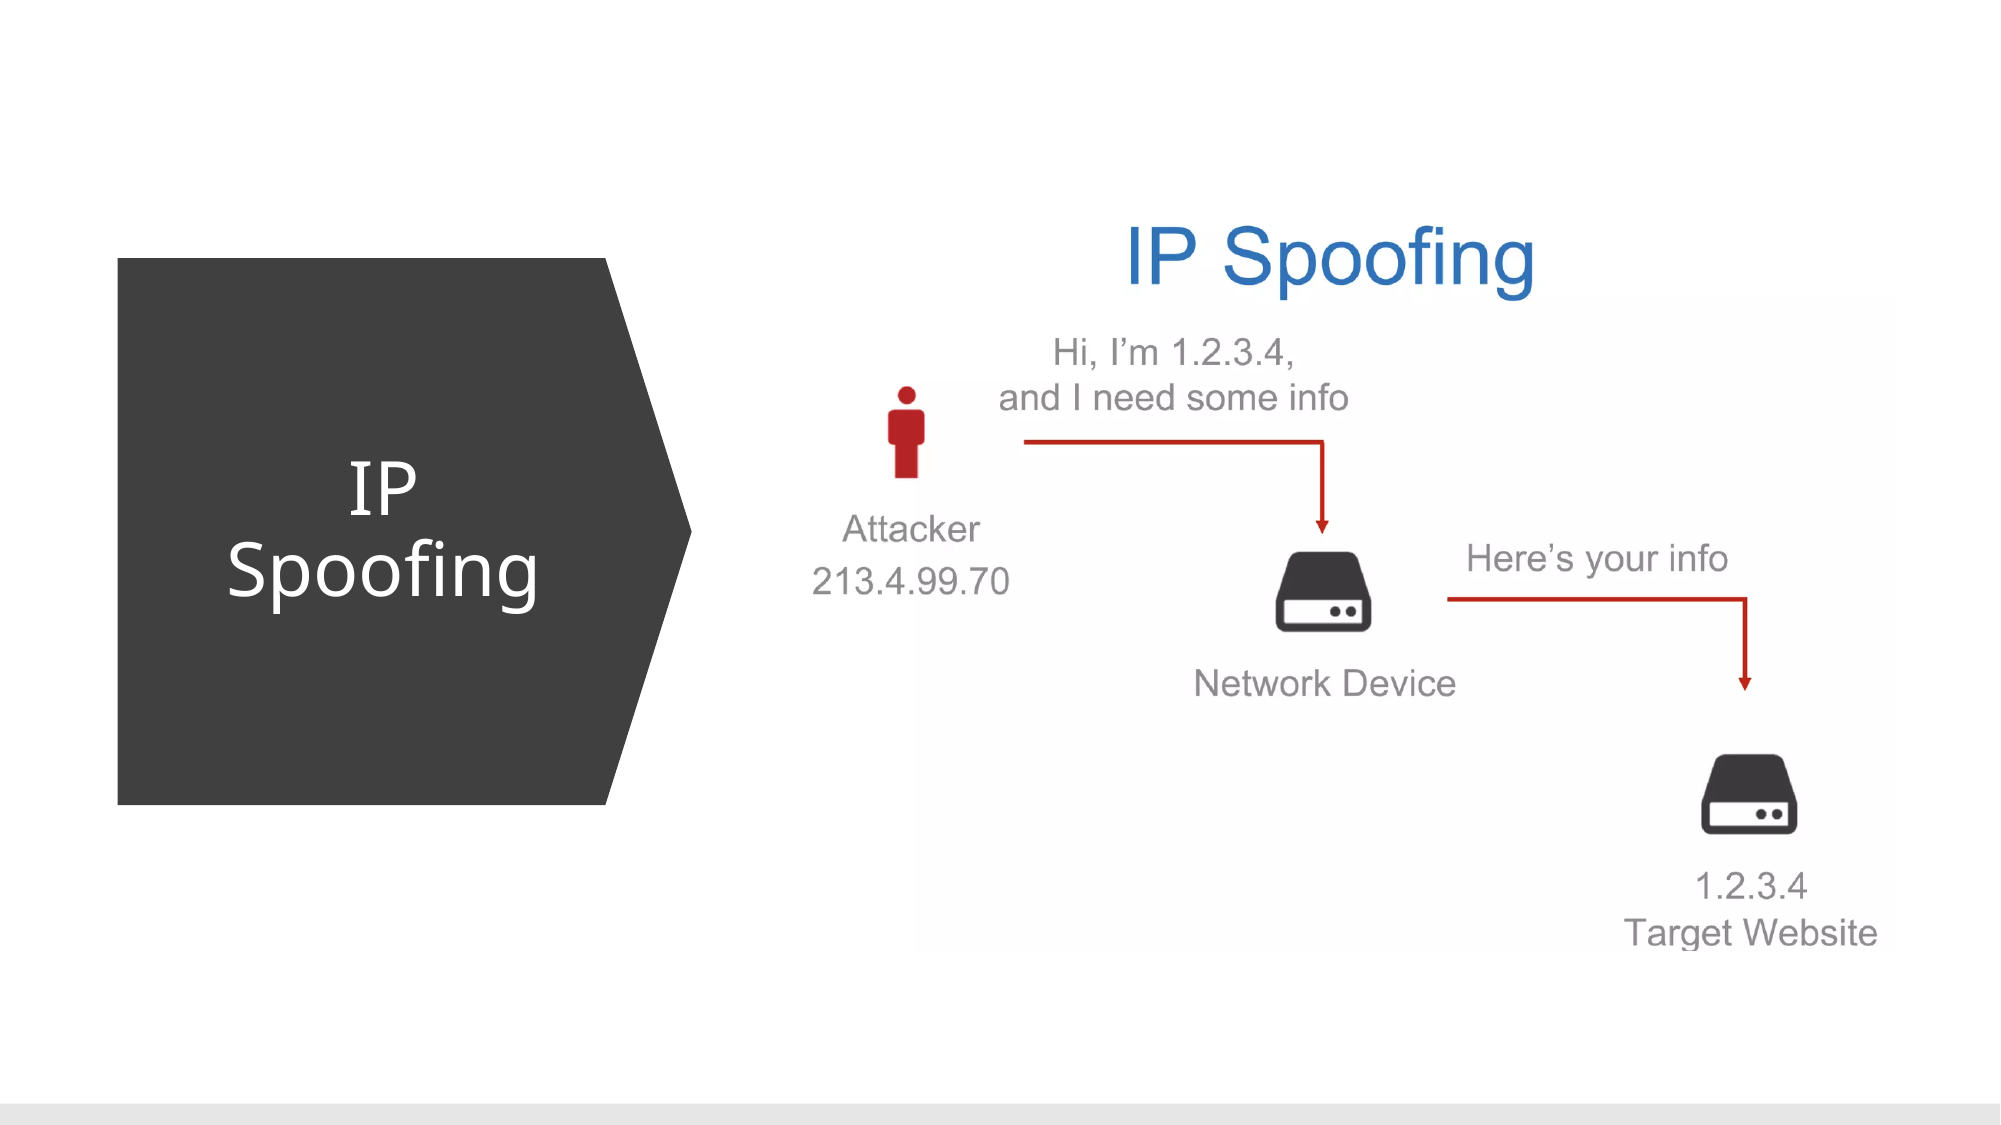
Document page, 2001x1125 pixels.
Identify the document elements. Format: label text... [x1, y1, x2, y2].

title IP Spoofing [168, 322, 601, 741]
text_box [116, 257, 693, 807]
picture [783, 174, 1896, 951]
